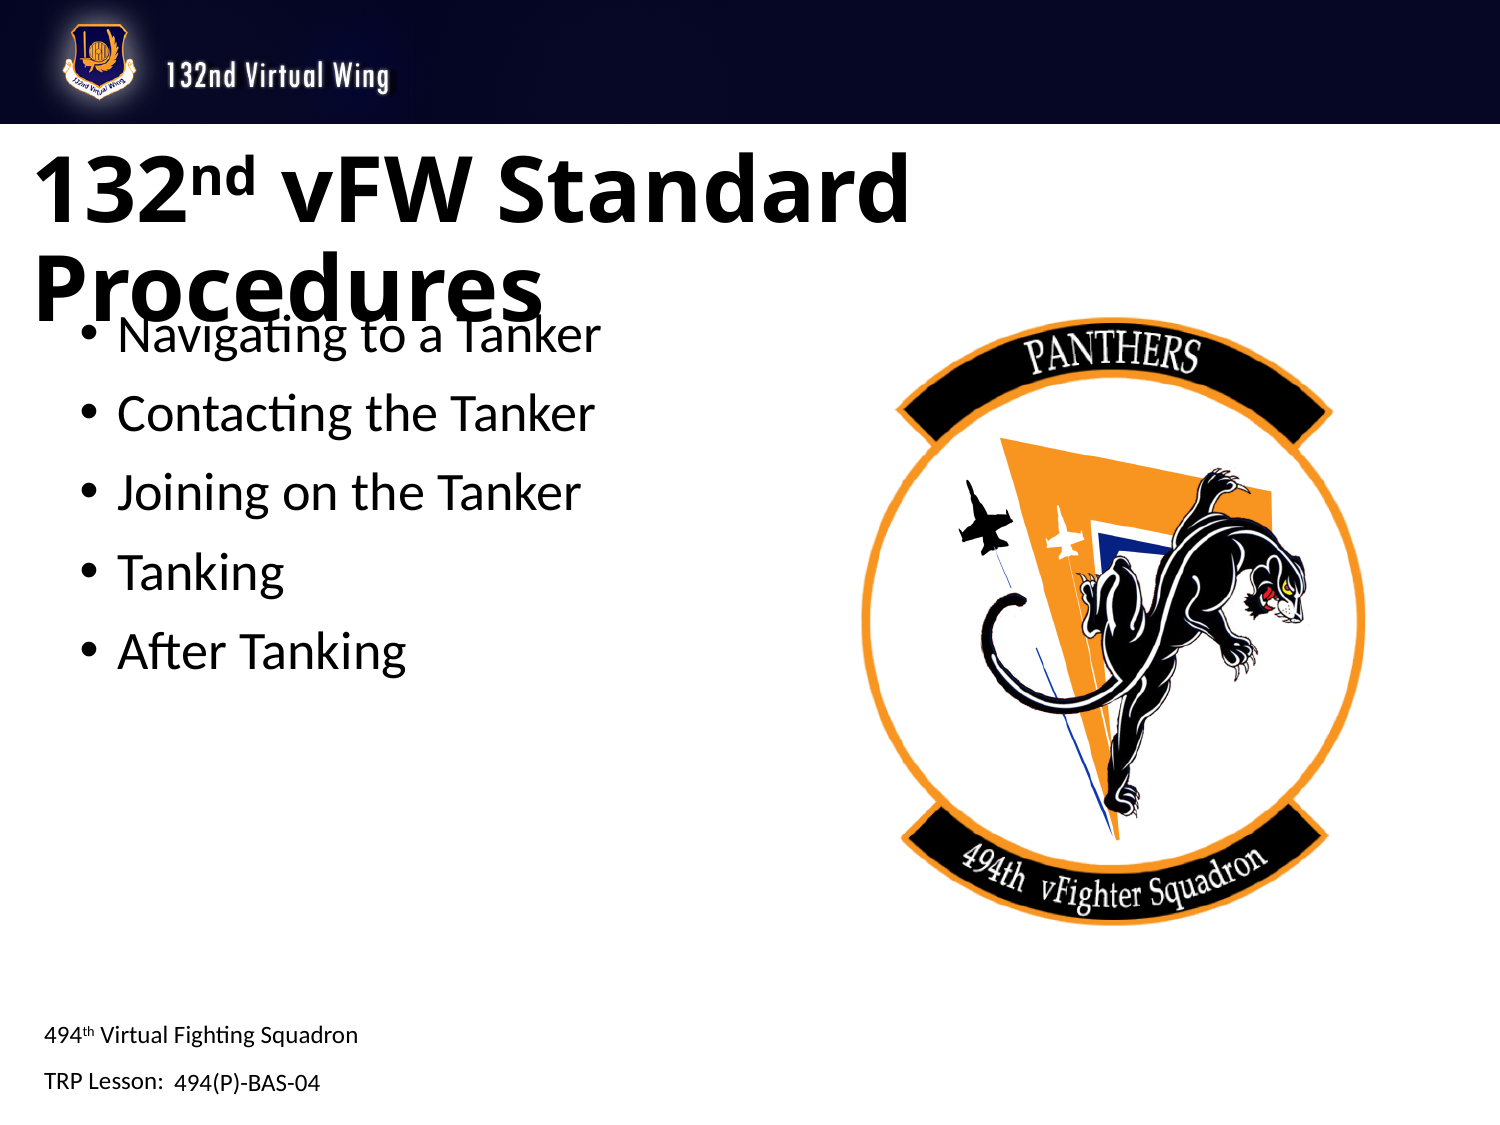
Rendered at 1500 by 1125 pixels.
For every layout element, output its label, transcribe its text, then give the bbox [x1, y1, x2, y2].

list Navigating to a Tanker Contacting the Tanker Joining on the Tanker Tanking After Tanking [64, 298, 845, 1012]
picture [0, 0, 1500, 124]
picture [856, 314, 1371, 929]
title 132nd vFW Standard Procedures [16, 135, 1317, 295]
text_box 494(P)-BAS-04 [159, 1058, 396, 1104]
